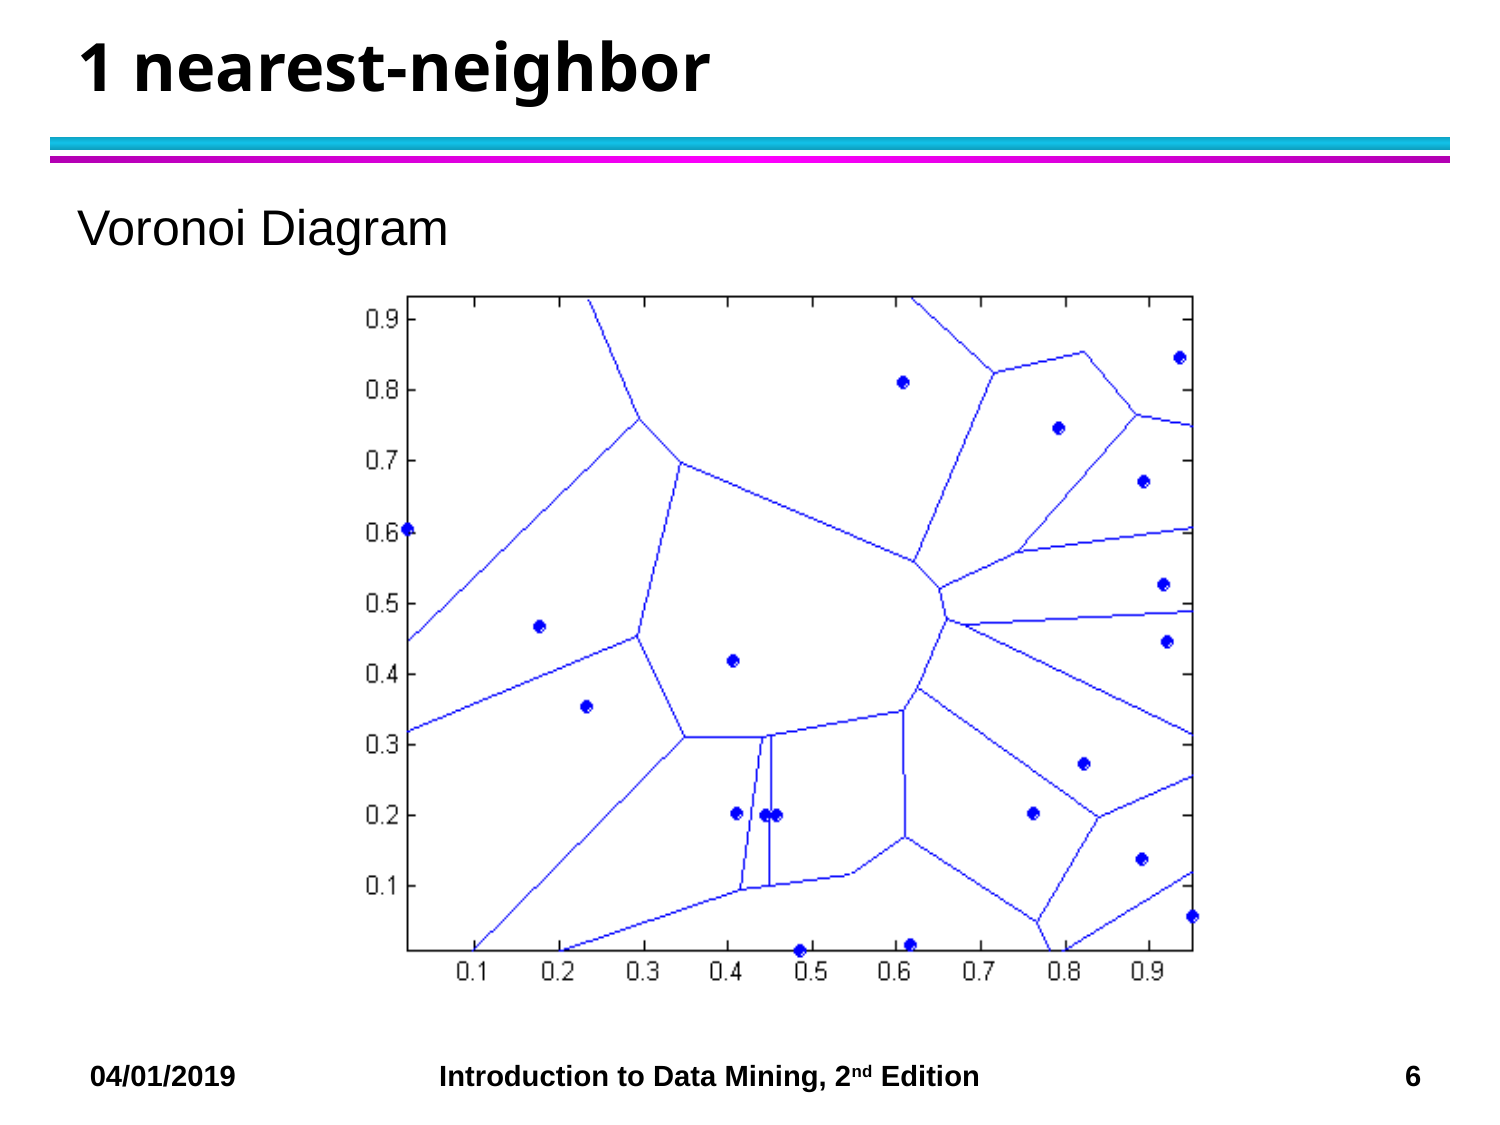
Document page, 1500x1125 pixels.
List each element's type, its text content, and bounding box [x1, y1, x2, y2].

picture [274, 237, 1288, 1038]
title 1 nearest-neighbor [62, 24, 1421, 113]
text_box Voronoi Diagram [62, 187, 692, 288]
